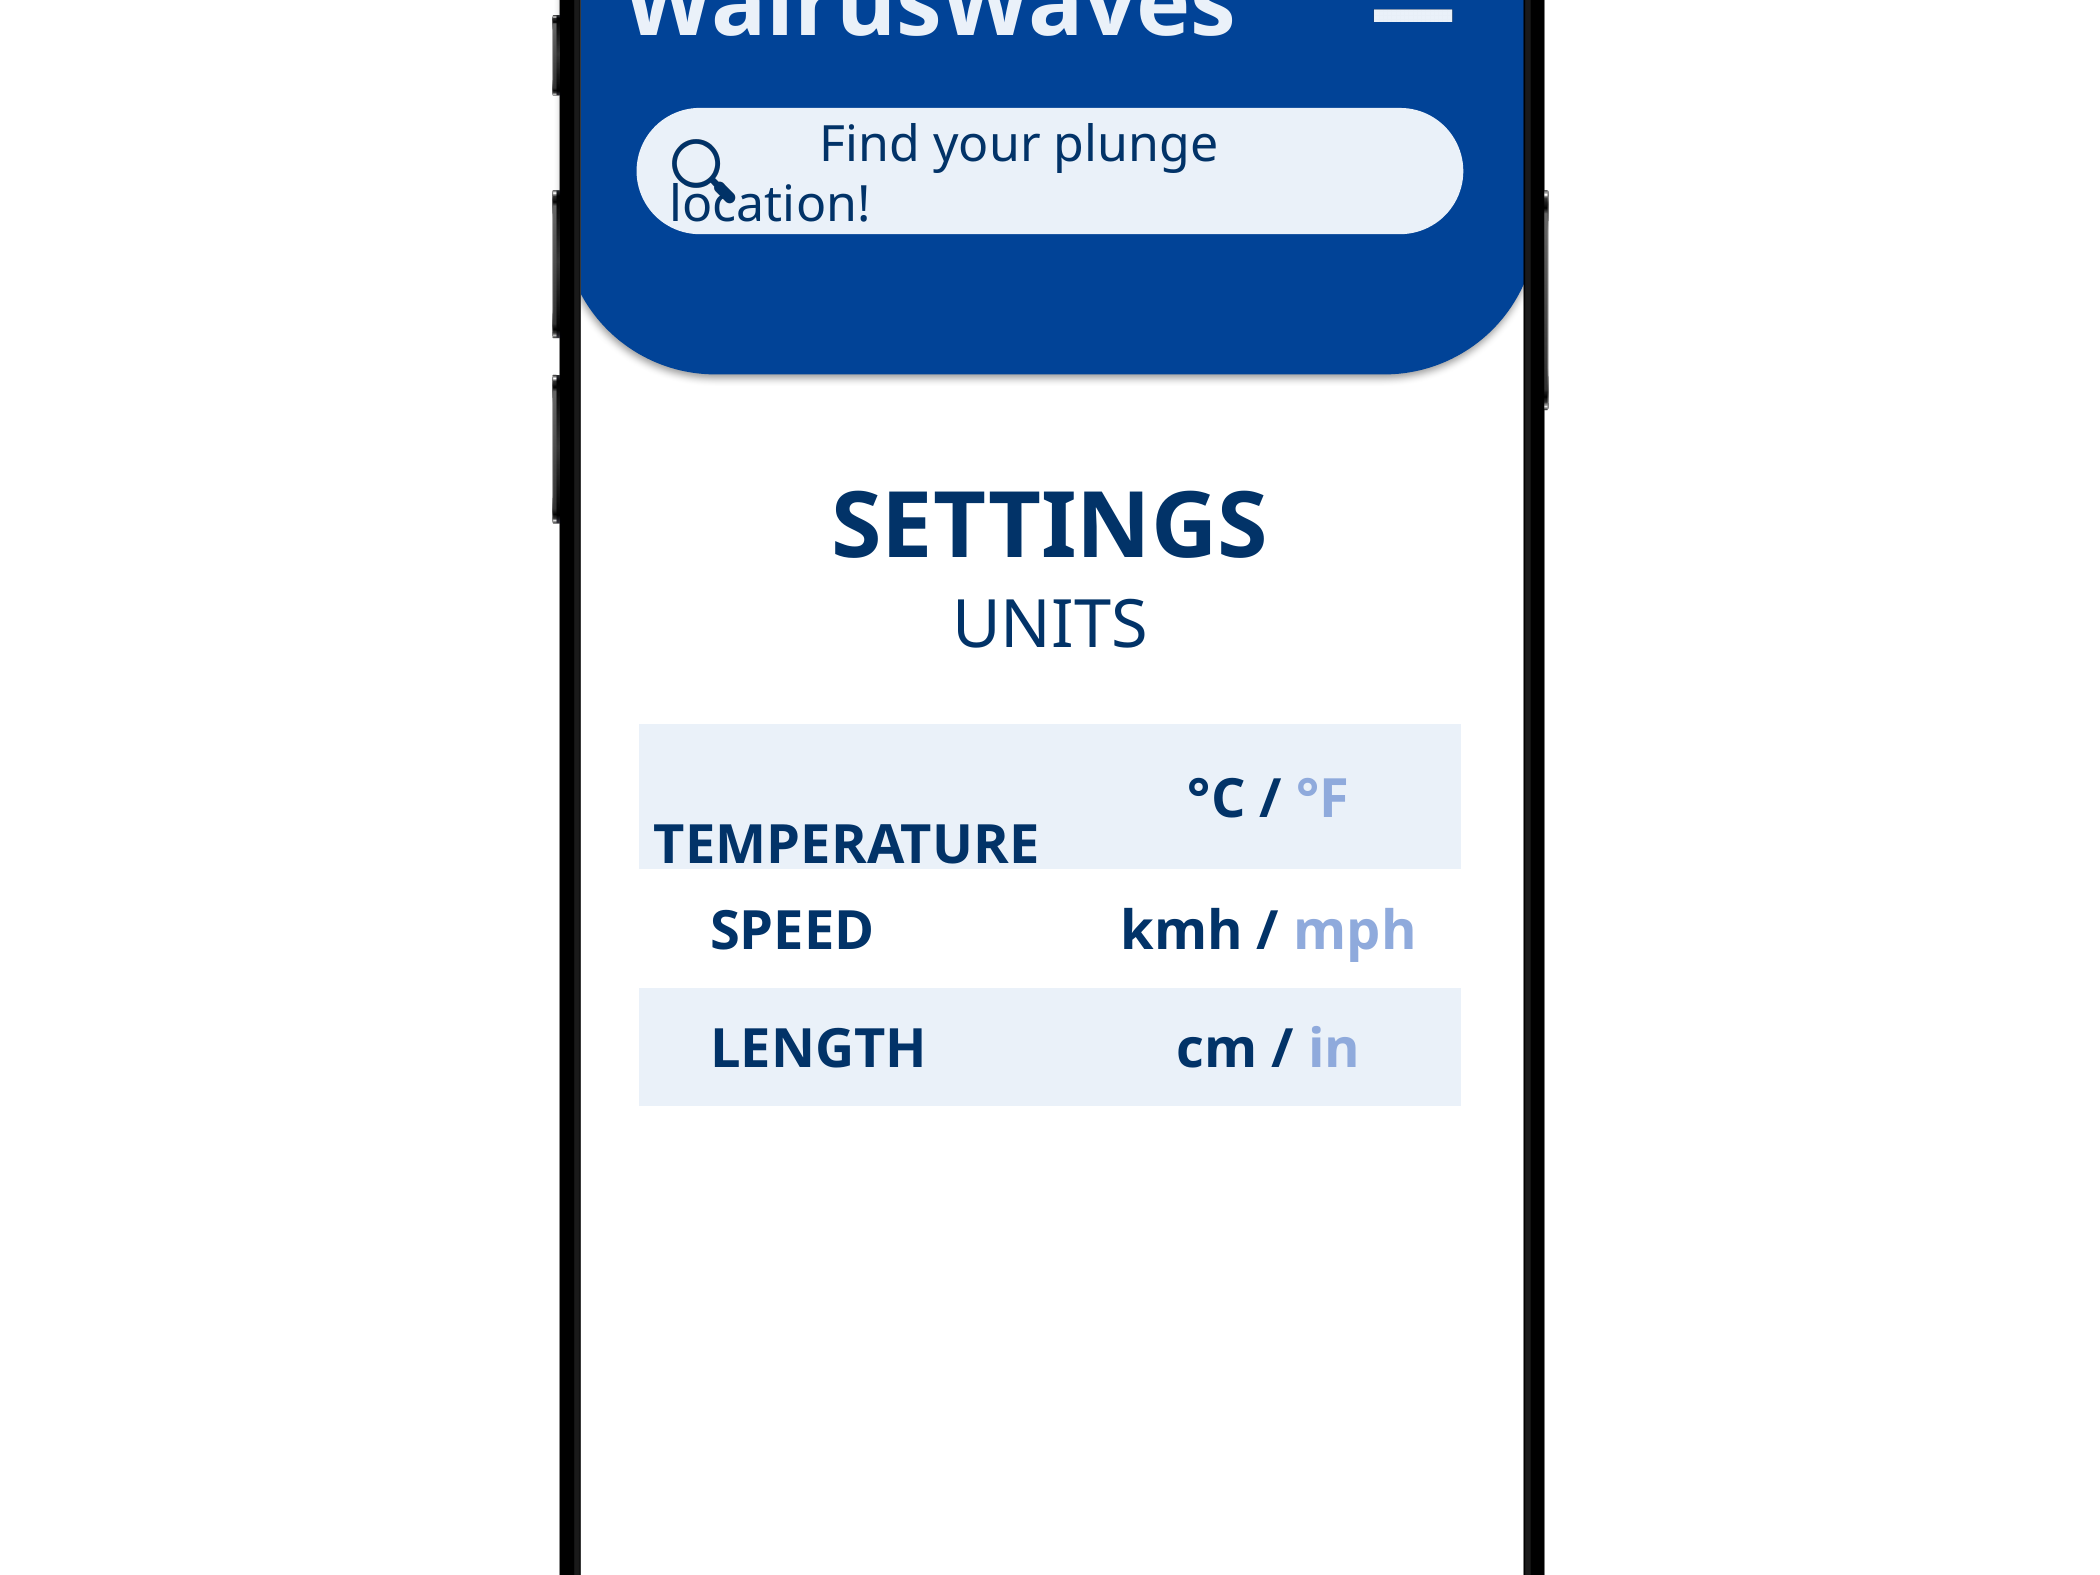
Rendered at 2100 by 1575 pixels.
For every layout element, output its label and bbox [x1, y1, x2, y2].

picture [541, 0, 1559, 1575]
